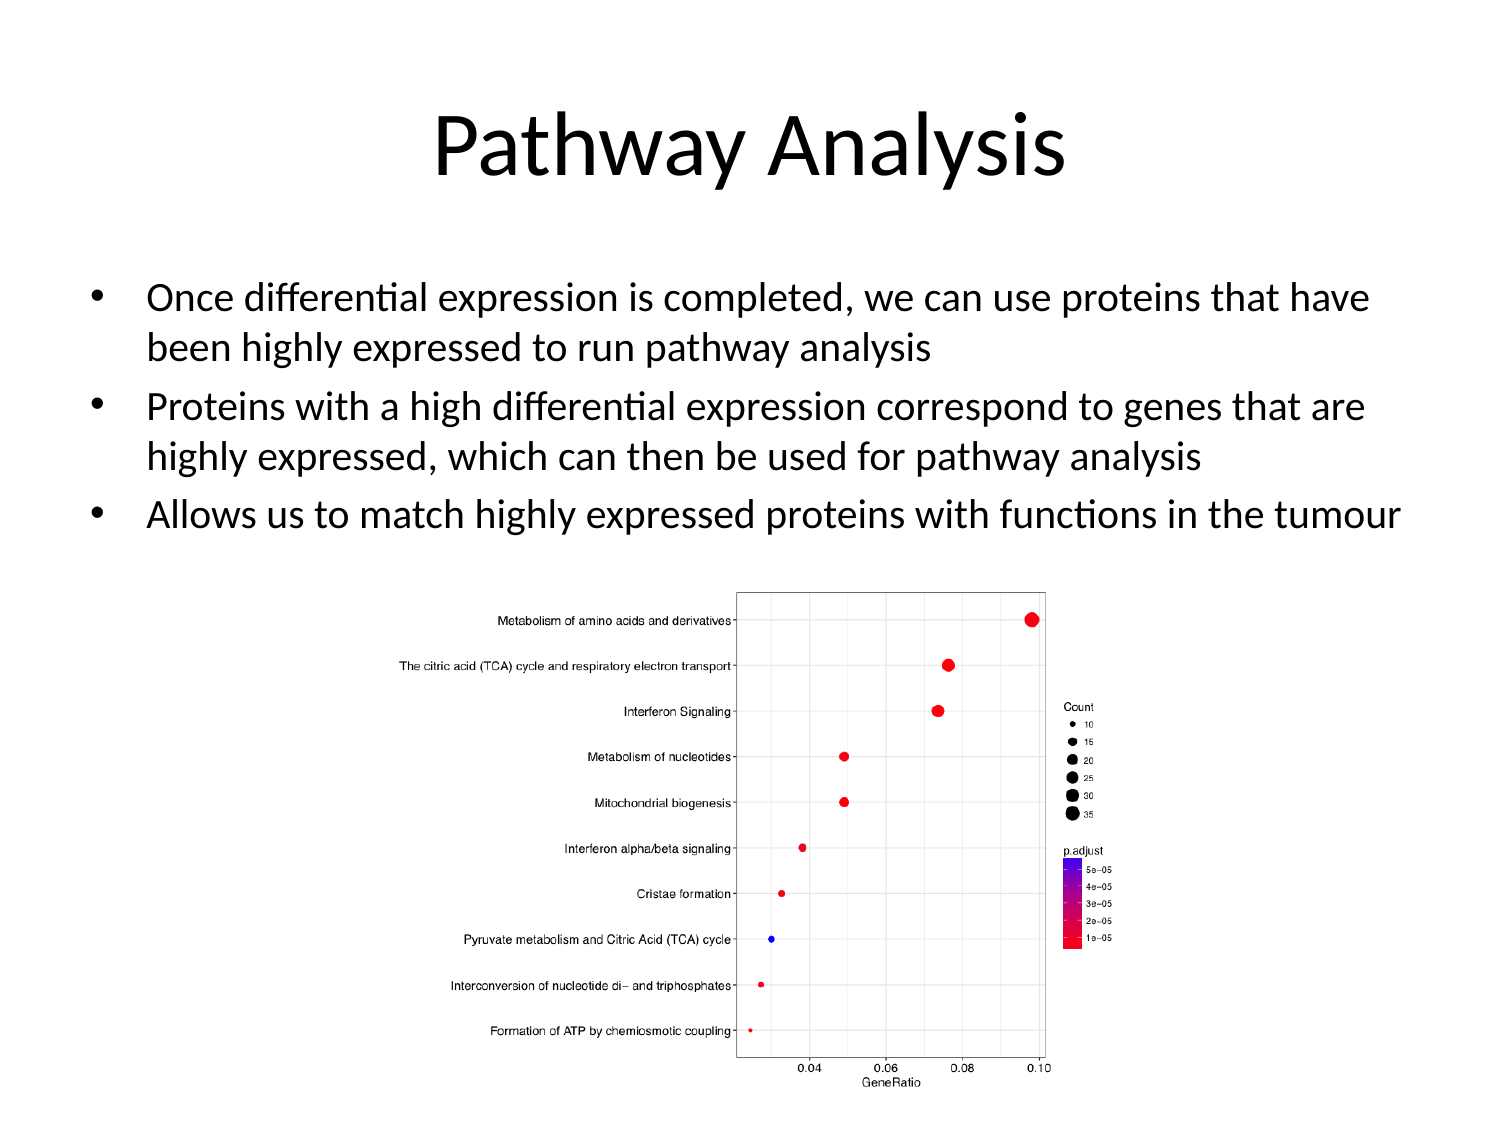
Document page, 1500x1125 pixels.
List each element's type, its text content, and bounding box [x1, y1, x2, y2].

title Pathway Analysis [75, 45, 1425, 233]
list Once differential expression is completed, we can use proteins that have been highly expressed to run pathway analysis Proteins with a high differential expression correspond to genes that are highly expressed, which can then be used for pathway analysis Allows us to match highly expressed proteins with functions in the tumour [75, 262, 1425, 570]
picture [377, 569, 1124, 1092]
